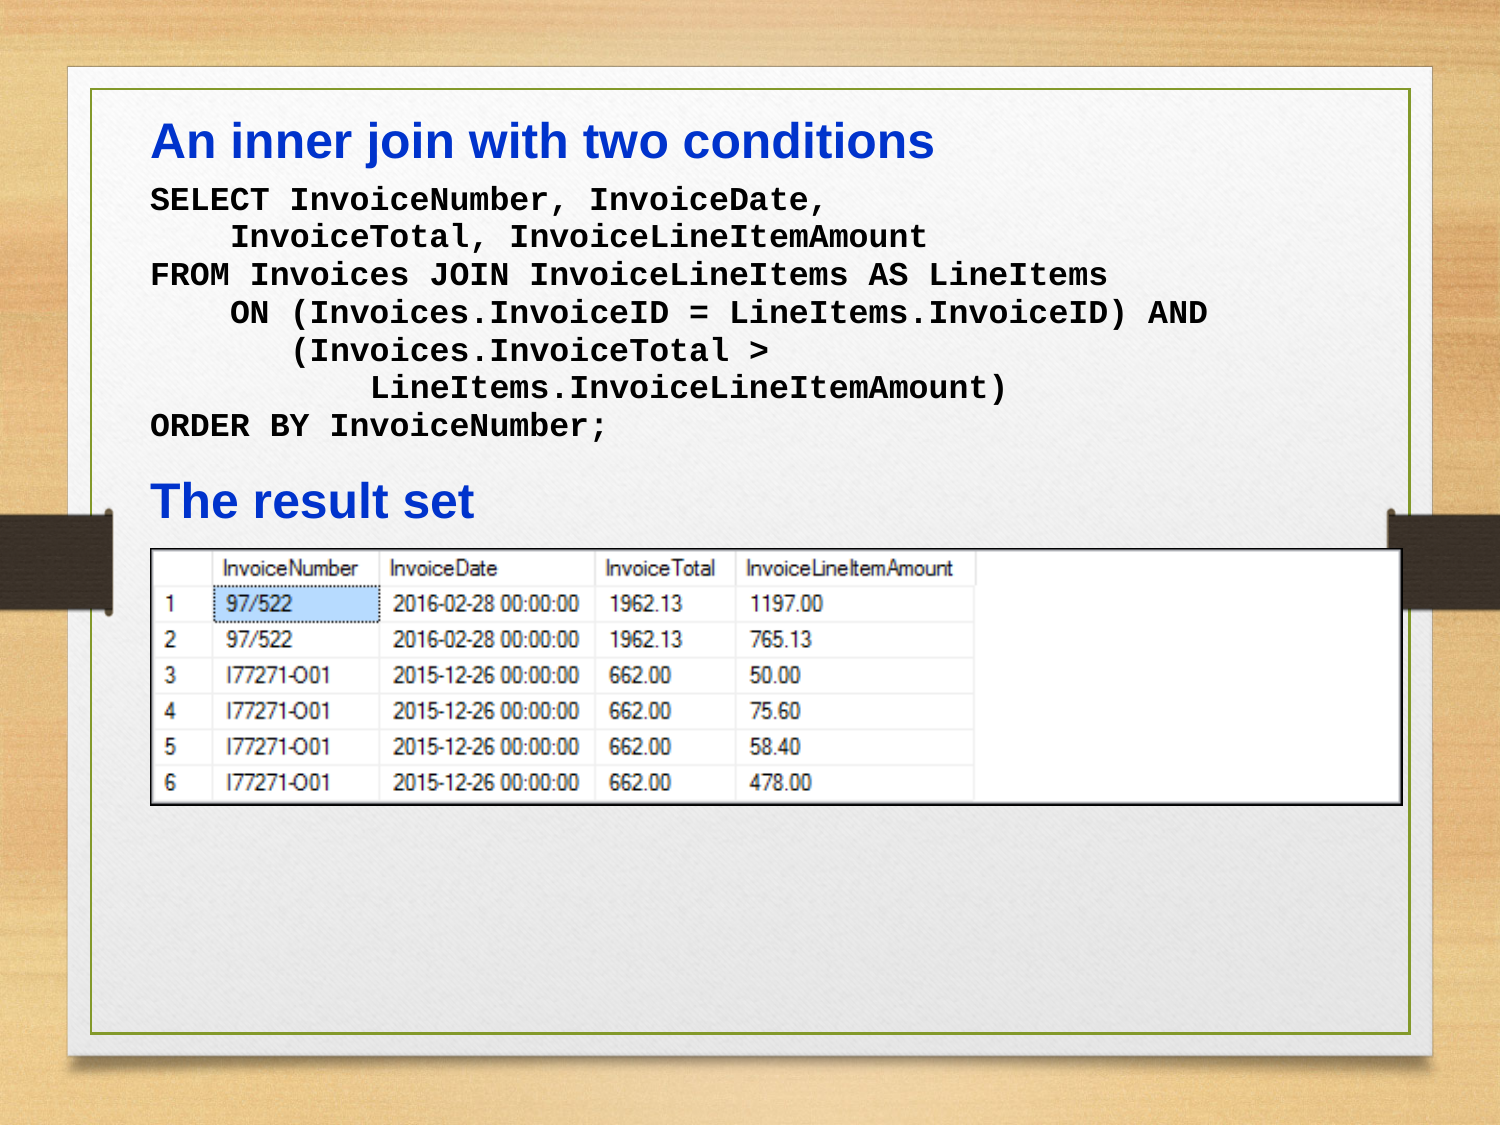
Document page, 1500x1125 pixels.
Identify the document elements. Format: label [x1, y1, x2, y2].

text_box [149, 112, 1348, 543]
picture [0, 0, 1500, 1125]
